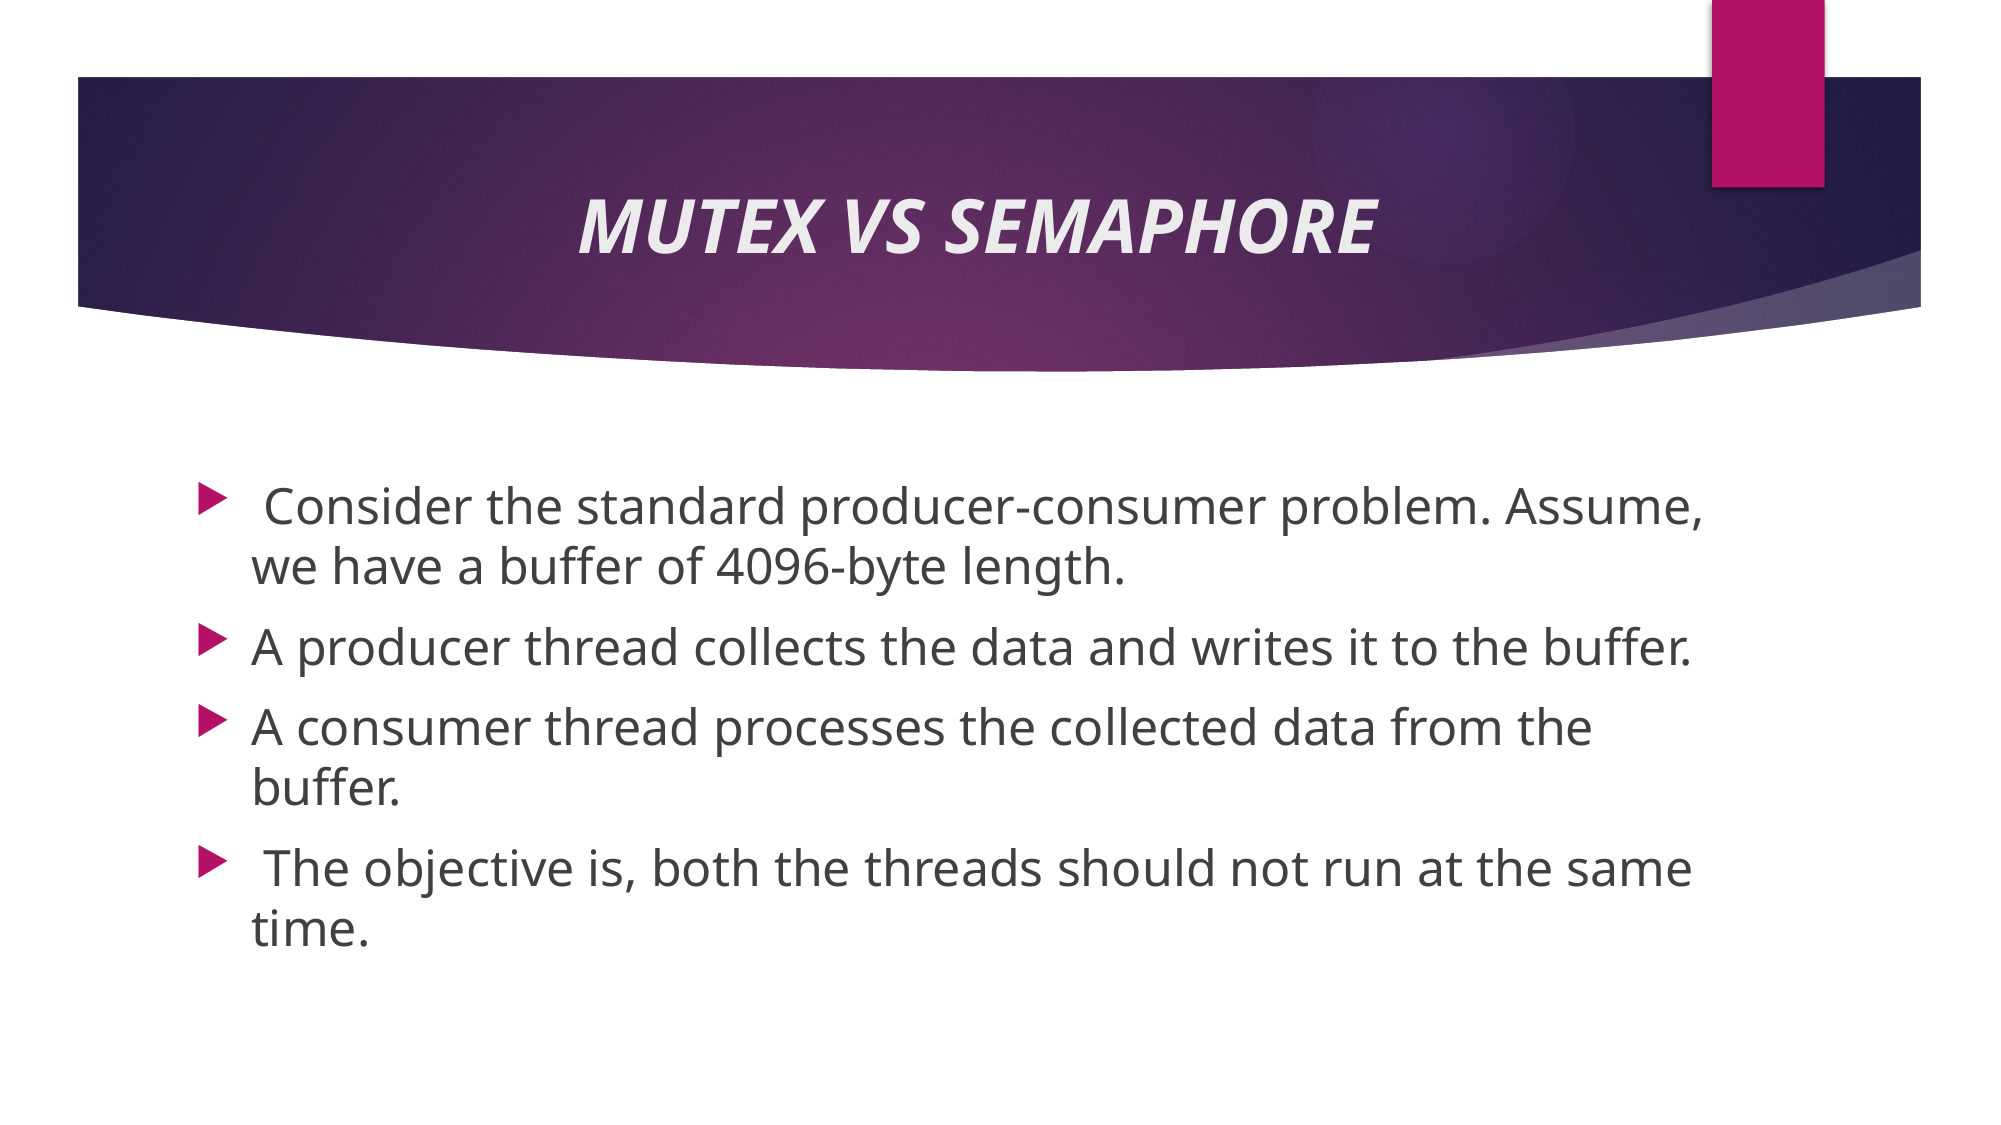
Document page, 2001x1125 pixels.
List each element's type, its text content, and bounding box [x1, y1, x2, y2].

title MUTEX VS SEMAPHORE [562, 165, 2000, 282]
list Consider the standard producer-consumer problem. Assume, we have a buffer of 4096-byte length. A producer thread collects the data and writes it to the buffer. A consumer thread processes the collected data from the buffer. The objective is, both the threads should not run at the same time. [179, 466, 1758, 1125]
